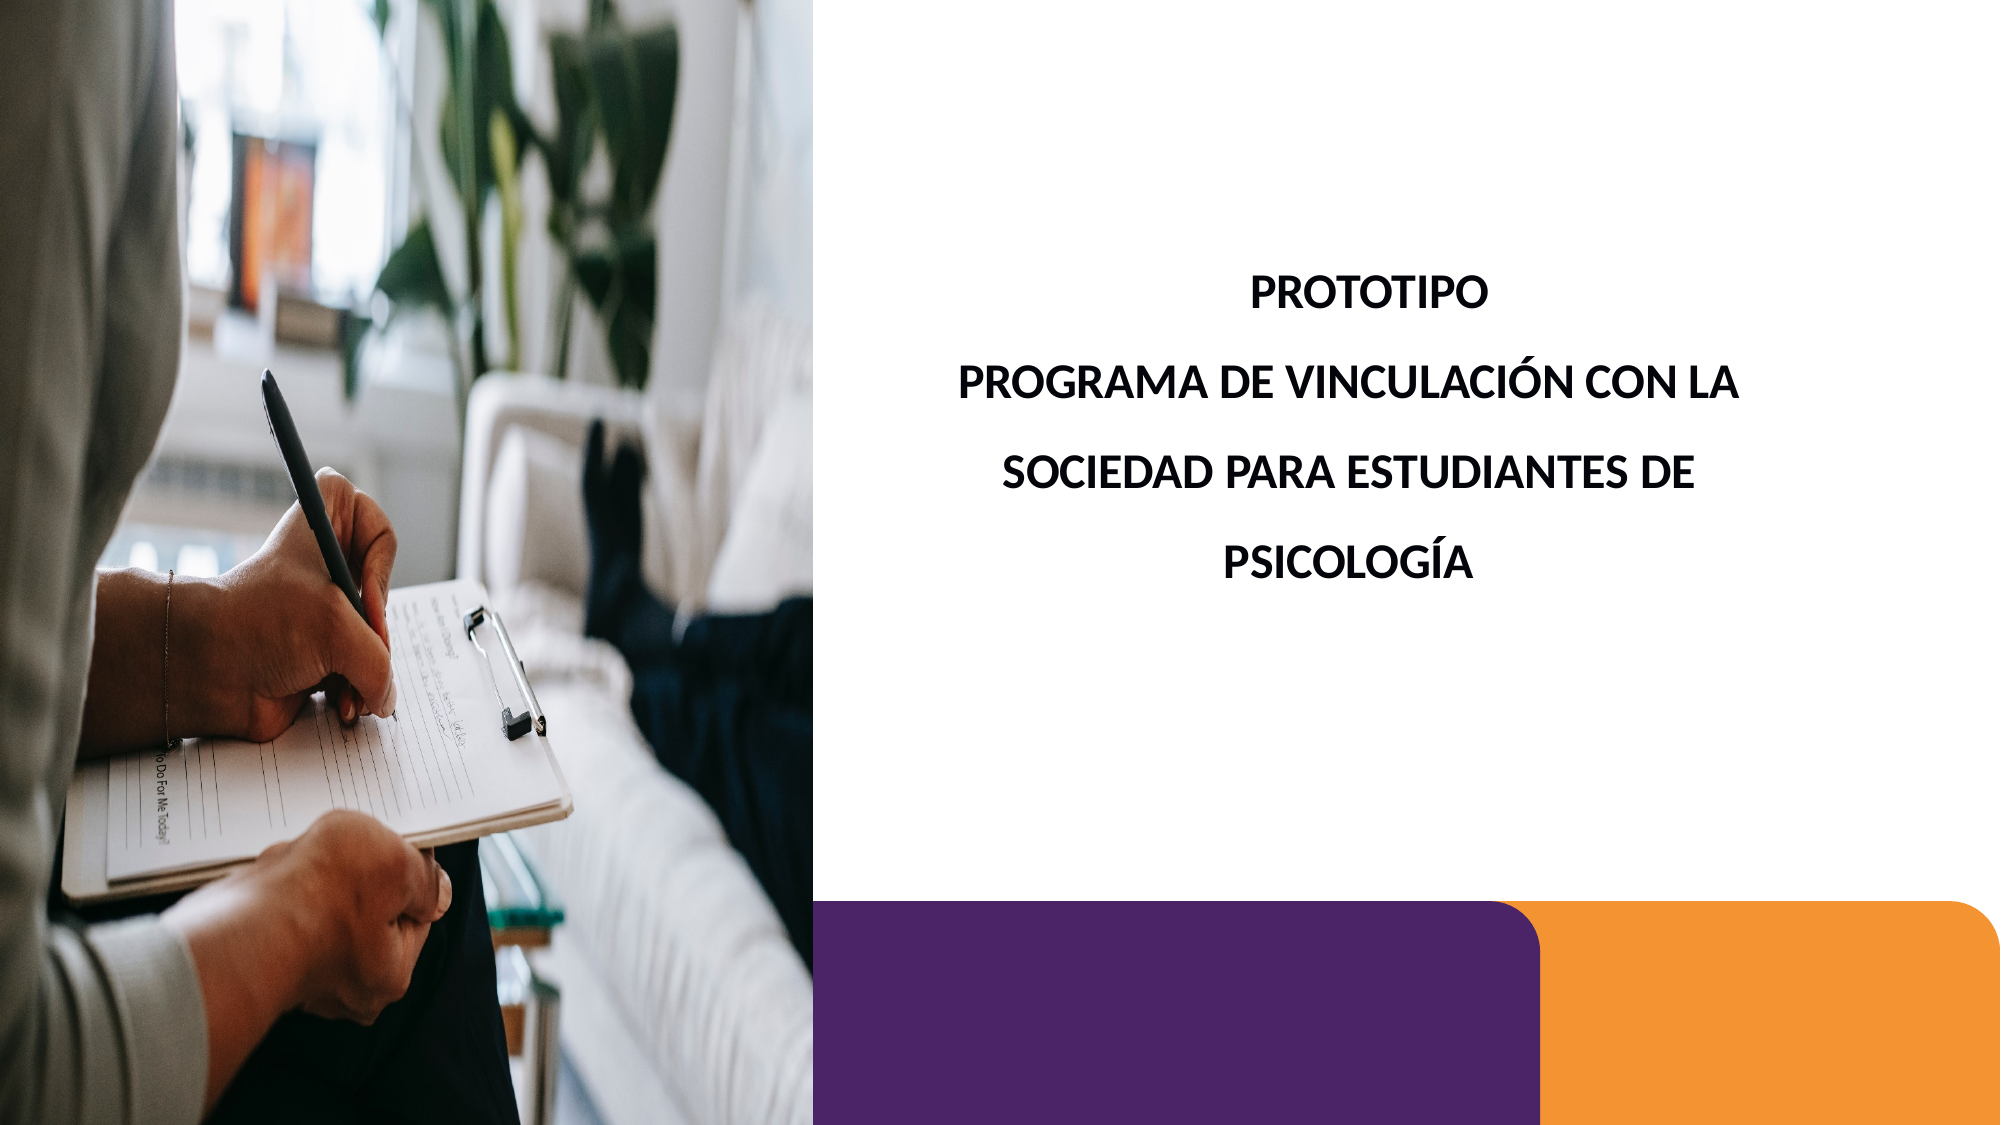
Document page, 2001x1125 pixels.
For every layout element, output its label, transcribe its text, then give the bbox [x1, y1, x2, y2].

title PROTOTIPO PROGRAMA DE VINCULACIÓN CON LA SOCIEDAD PARA ESTUDIANTES DE PSICOLOGÍA [900, 224, 1797, 589]
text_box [816, 900, 2000, 1125]
picture [0, 0, 813, 1125]
